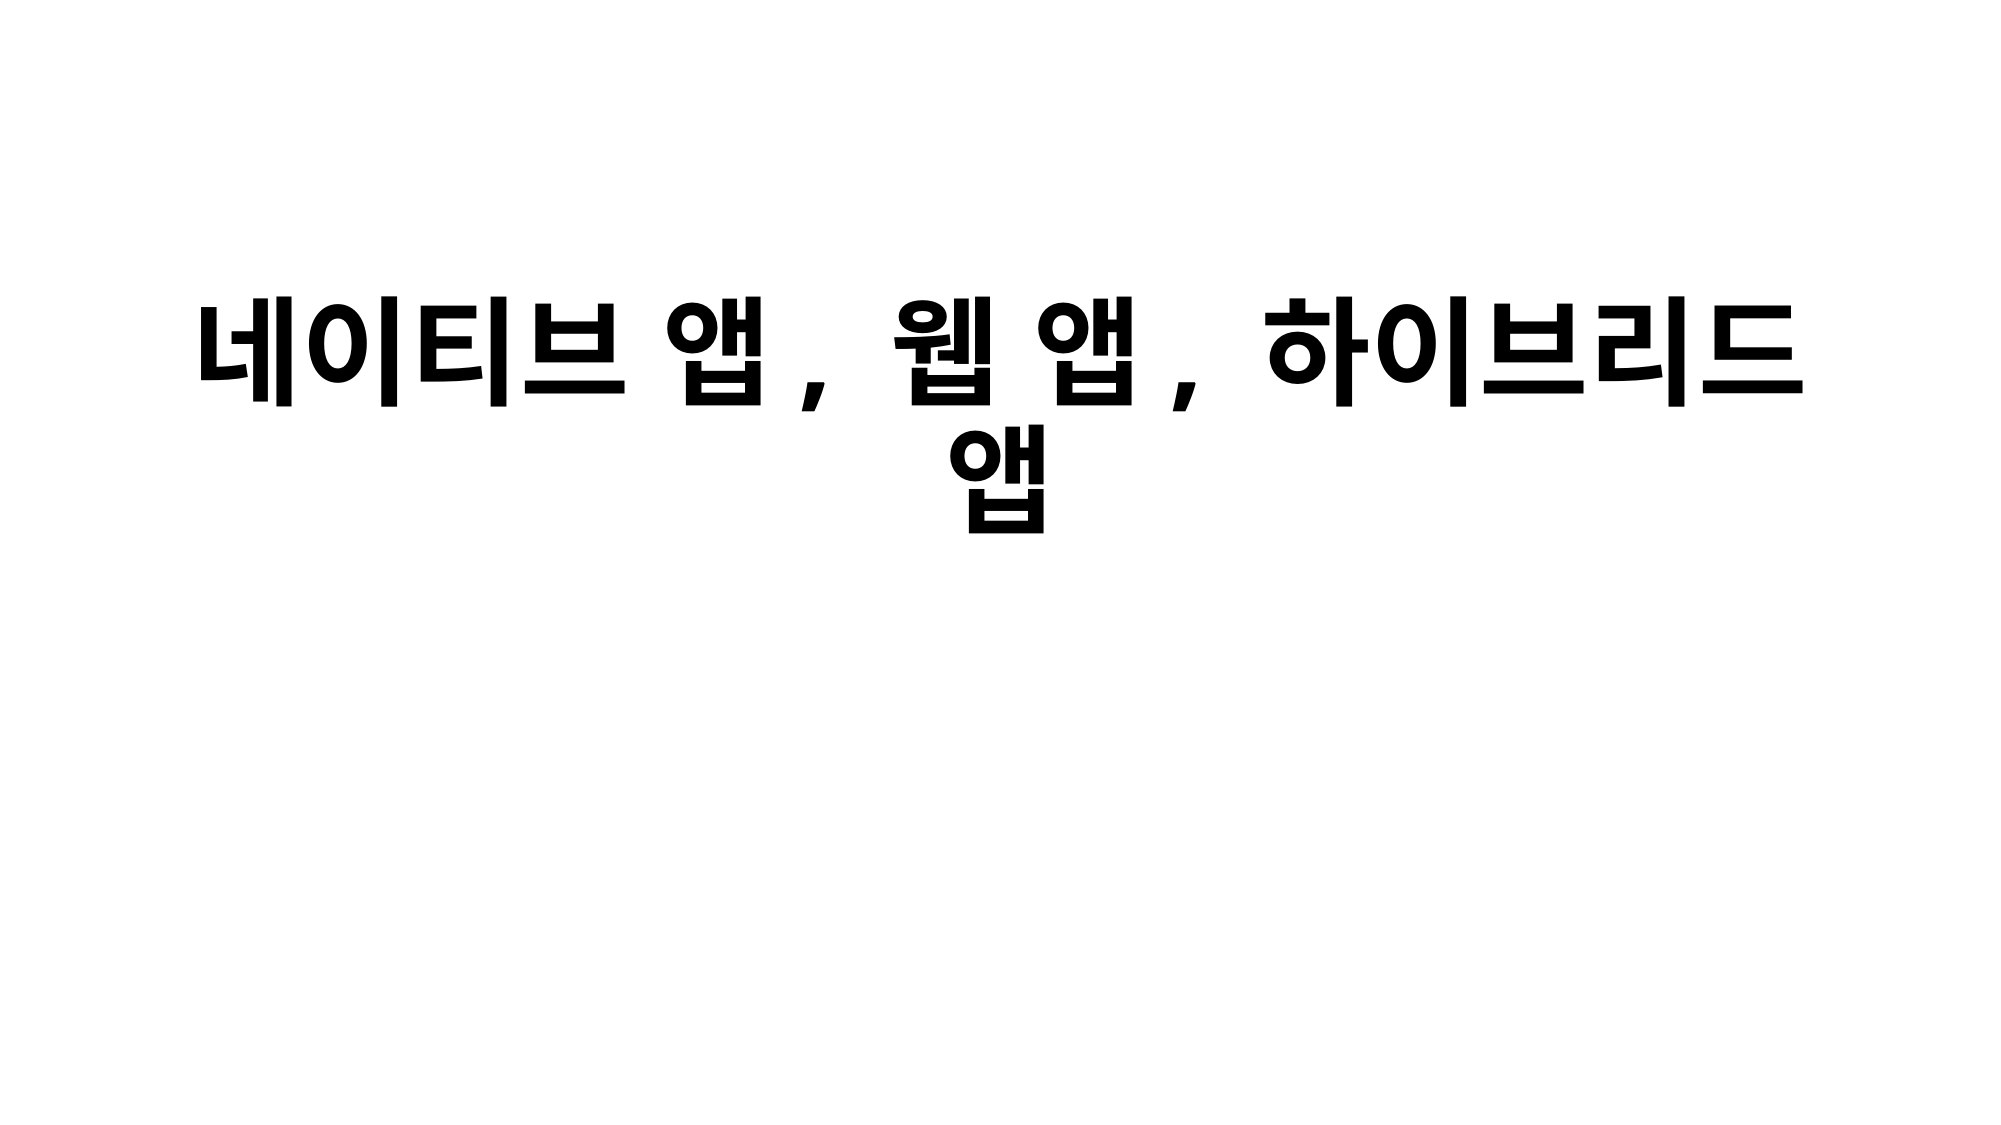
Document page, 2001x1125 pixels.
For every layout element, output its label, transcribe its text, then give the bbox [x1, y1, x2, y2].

title 네이티브 앱, 웹 앱, 하이브리드 앱 [122, 286, 1878, 558]
